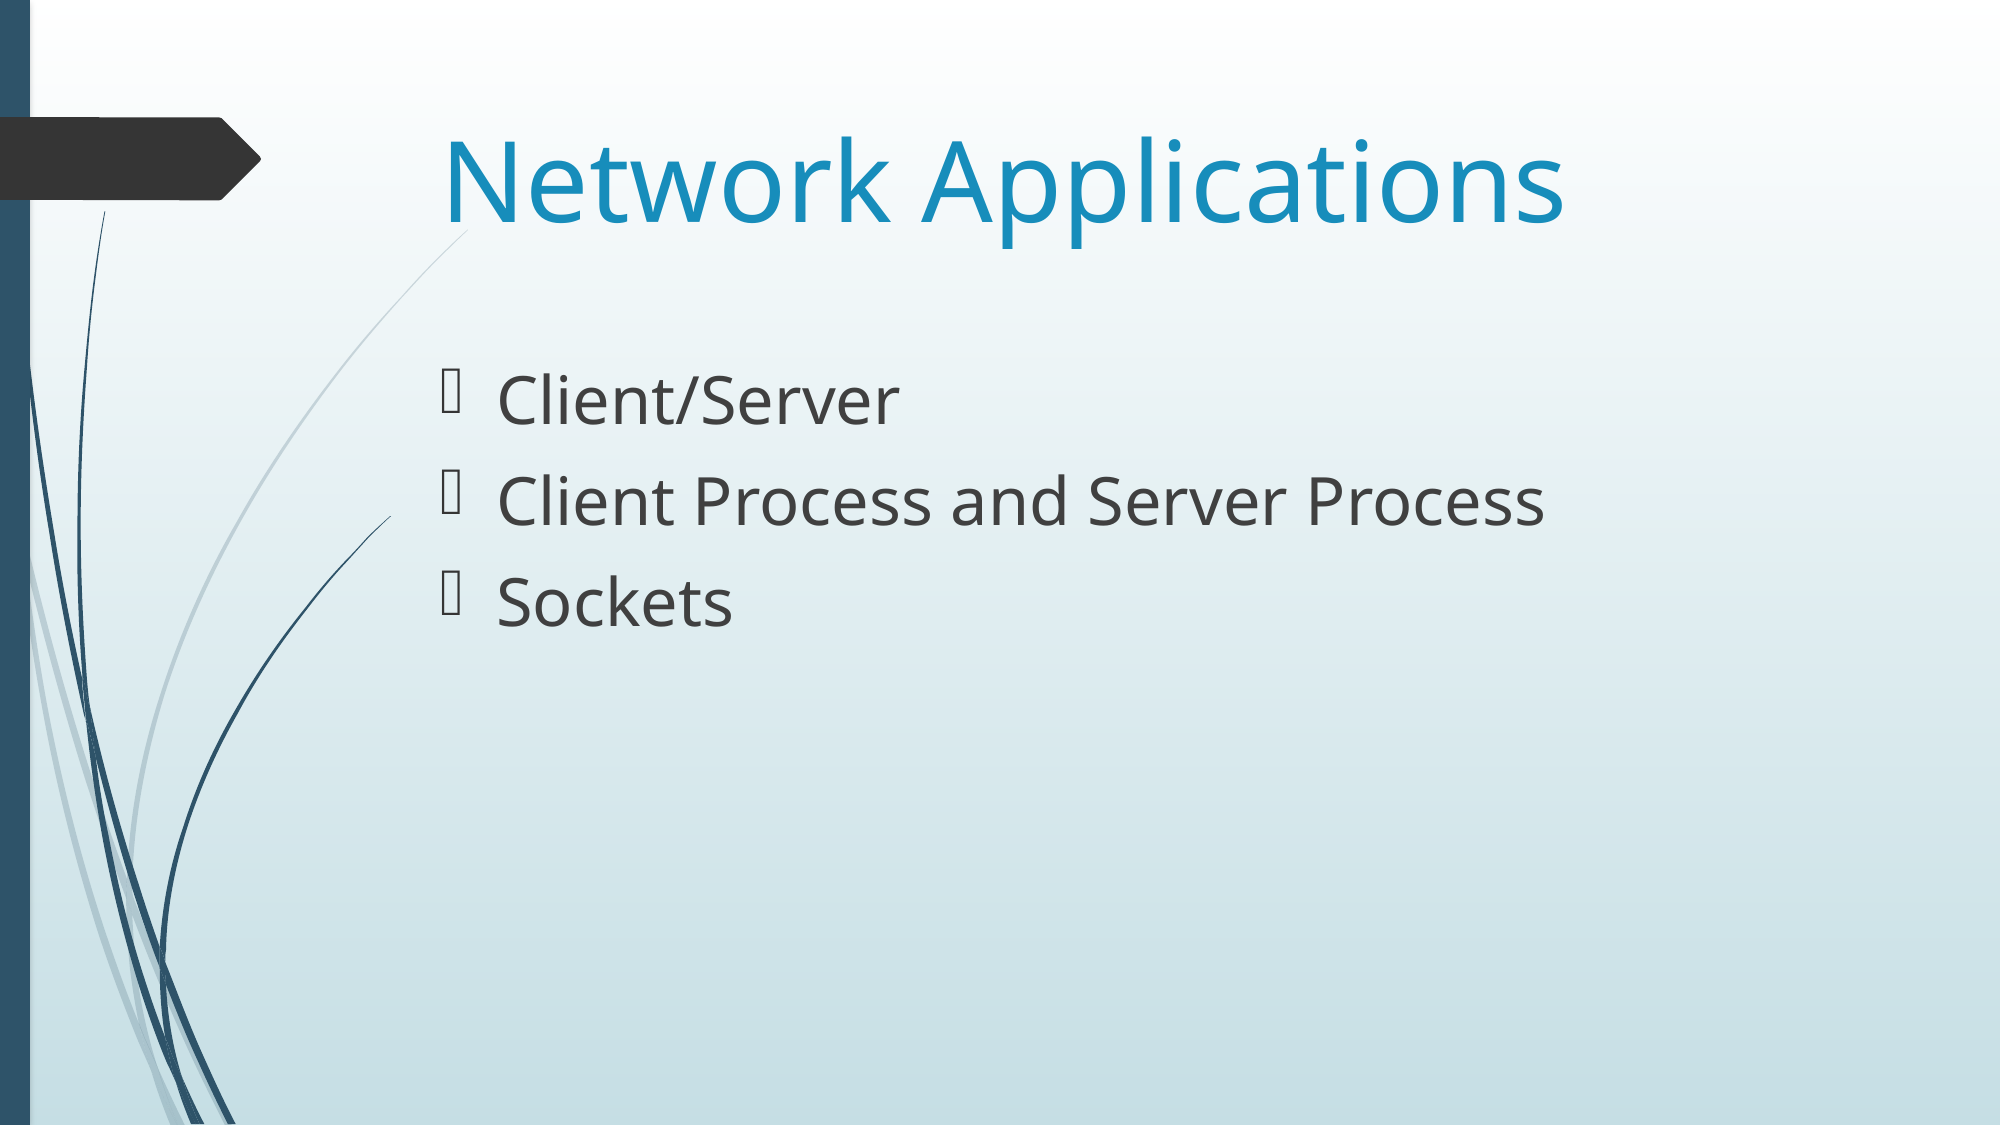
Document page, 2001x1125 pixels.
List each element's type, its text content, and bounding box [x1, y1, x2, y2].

list Client/Server Client Process and Server Process Sockets [424, 350, 1888, 970]
title Network Applications [425, 102, 1888, 313]
